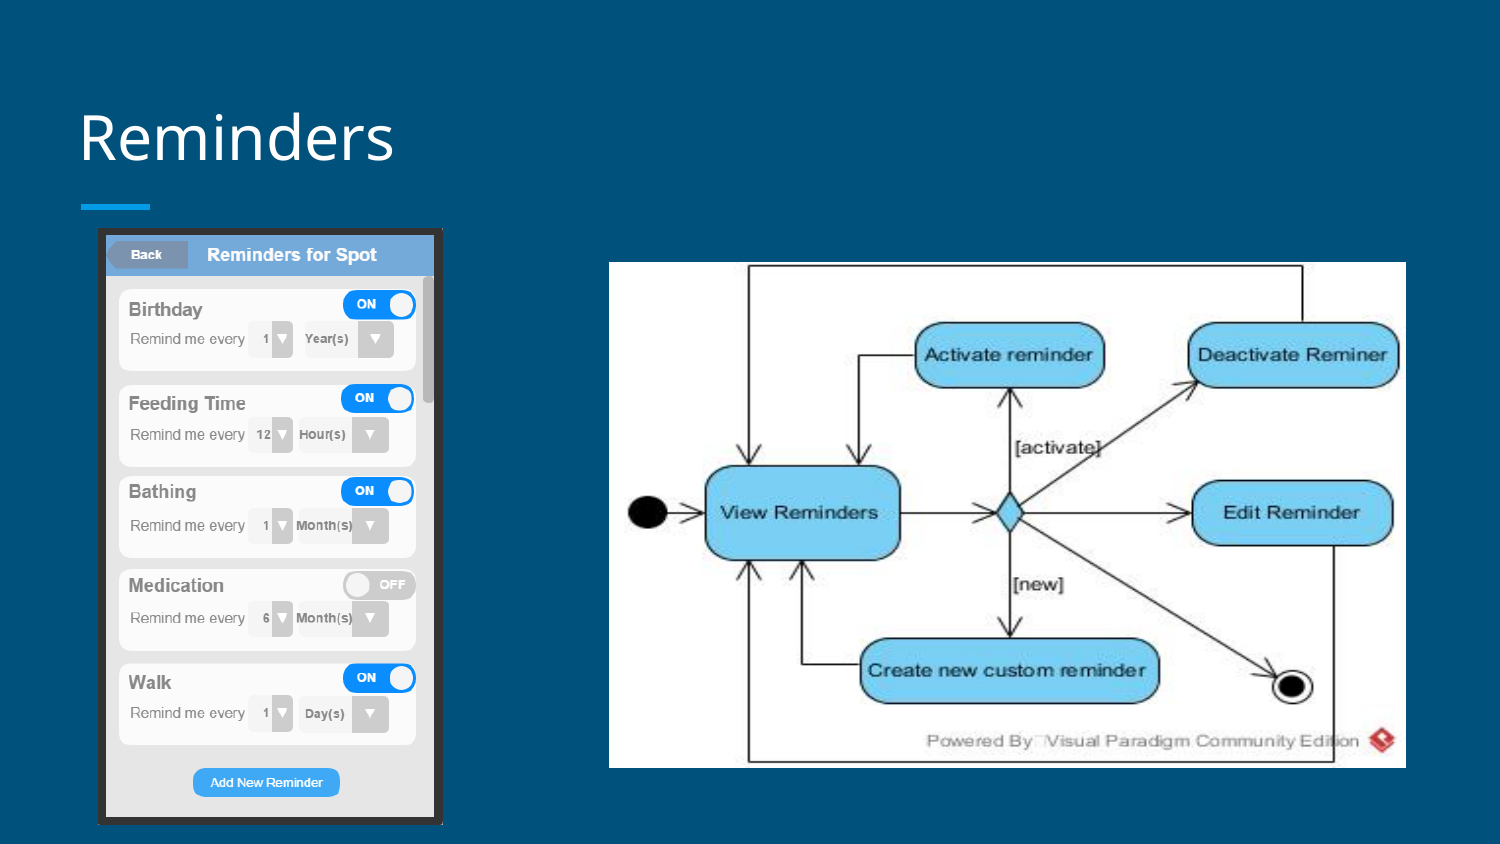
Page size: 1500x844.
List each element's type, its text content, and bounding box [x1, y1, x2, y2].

picture [99, 229, 442, 824]
title Reminders [63, 75, 1437, 188]
picture [610, 263, 1405, 767]
